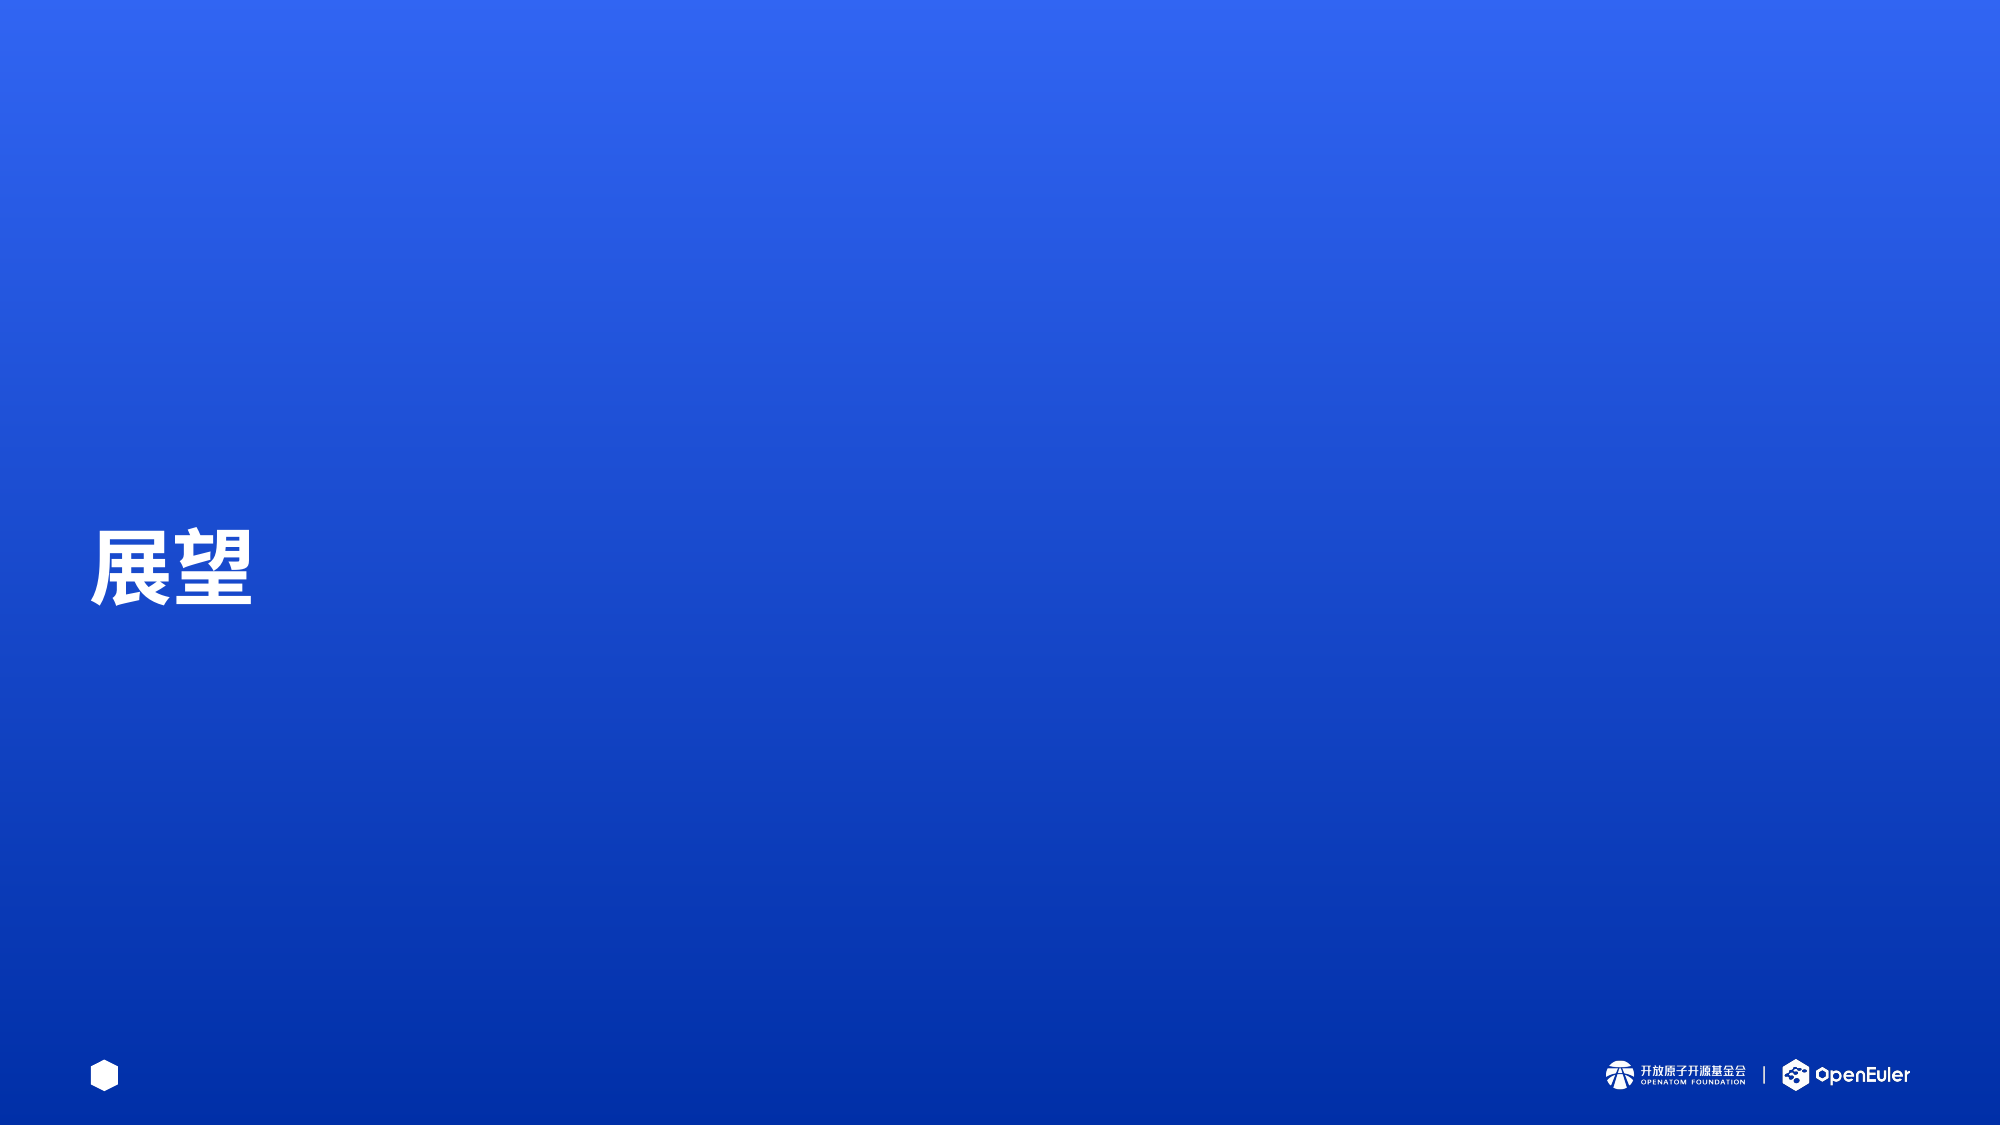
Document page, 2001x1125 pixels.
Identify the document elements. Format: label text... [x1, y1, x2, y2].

title 展望 [75, 501, 1926, 624]
picture [1606, 1059, 1910, 1091]
slide_number [73, 1045, 136, 1106]
